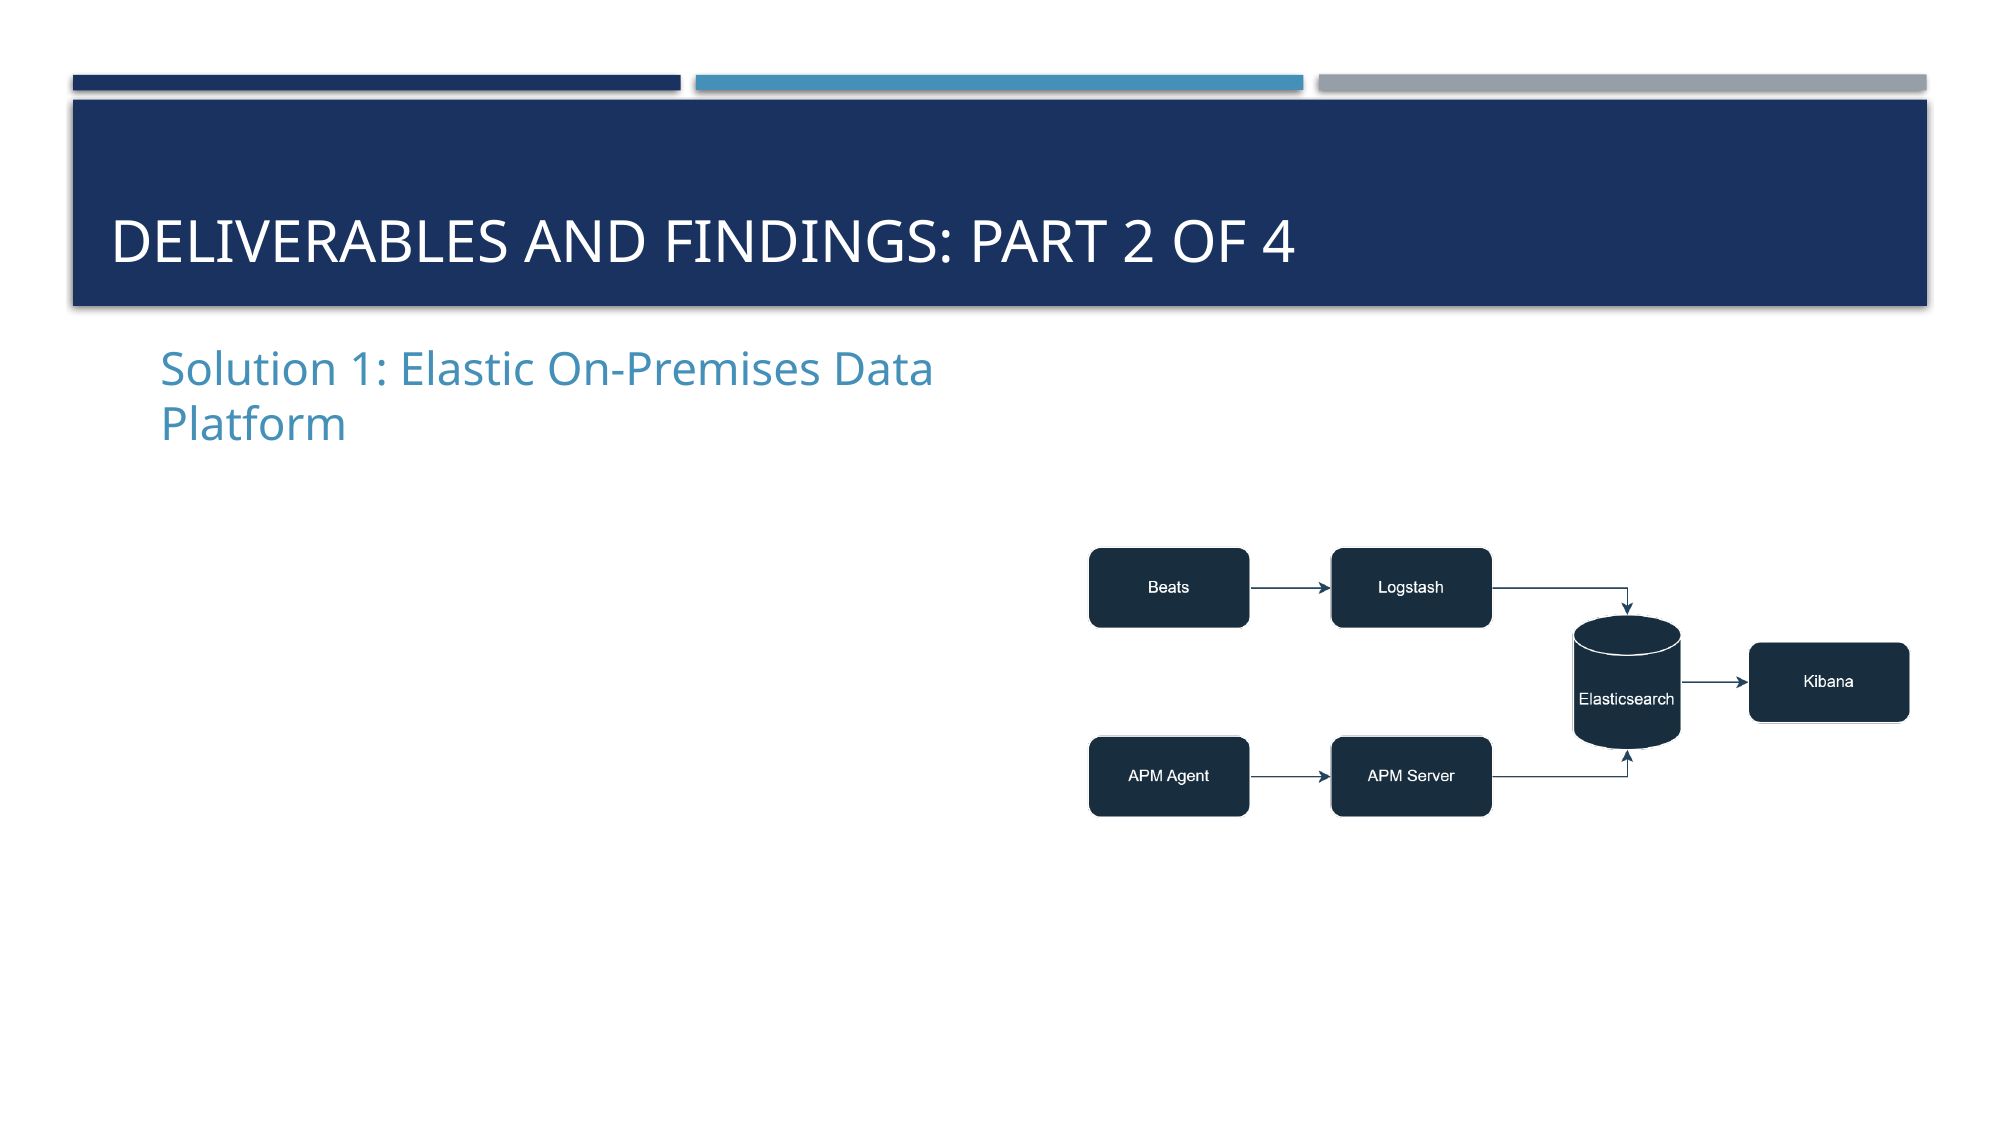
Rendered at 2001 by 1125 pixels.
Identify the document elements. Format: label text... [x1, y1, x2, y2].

title Deliverables and Findings: Part 2 of 4 [95, 119, 1905, 282]
picture [1074, 533, 1924, 831]
list Solution 1: Elastic On-Premises Data Platform [145, 369, 1031, 458]
